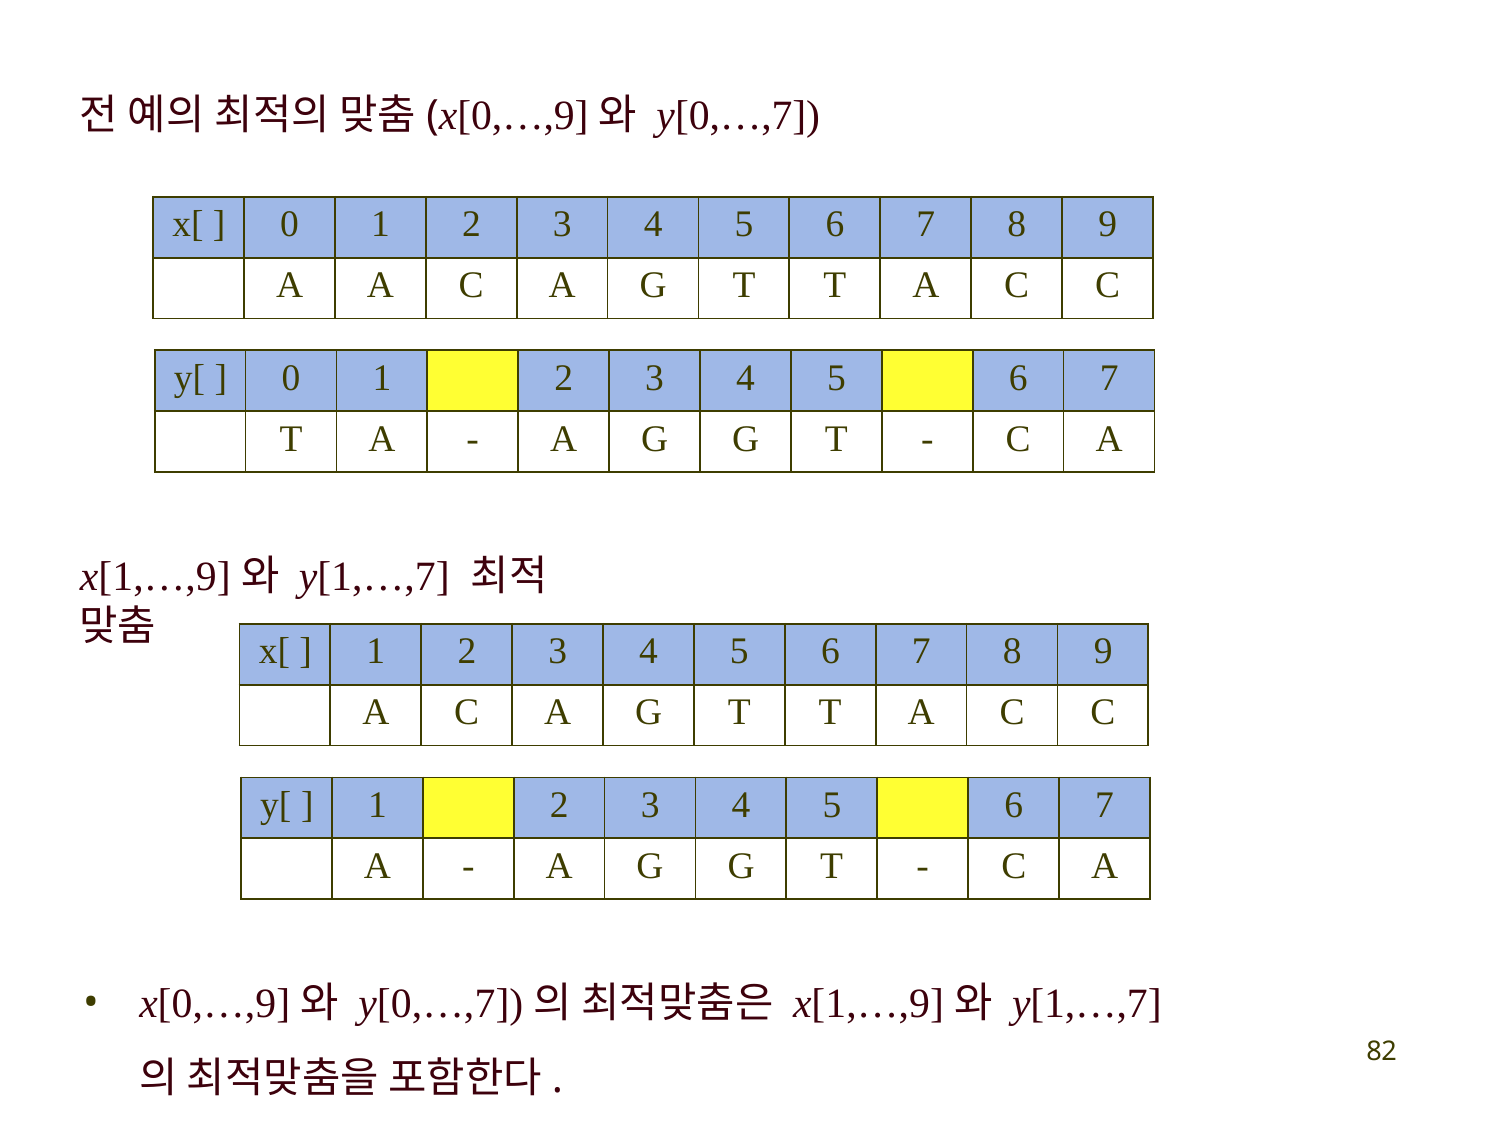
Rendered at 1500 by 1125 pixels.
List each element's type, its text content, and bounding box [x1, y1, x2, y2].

table_header 7 [1060, 778, 1149, 837]
table_cell T [787, 839, 876, 898]
table_cell A [515, 839, 604, 898]
table_header 2 [515, 778, 604, 837]
table_cell A [881, 259, 970, 318]
table_cell - [428, 412, 517, 471]
table_cell G [608, 259, 698, 318]
table_header 7 [1064, 351, 1154, 410]
table_cell A [877, 686, 966, 745]
table_header 6 [969, 778, 1058, 837]
table_cell A [1060, 839, 1149, 898]
table_cell A [1064, 412, 1154, 471]
text_box x[0,…,9]와 y[0,…,7])의 최적맞춤은 x[1,…,9]와 y[1,…,7]의 최적맞춤을 포함한다. [81, 948, 1187, 1101]
table_cell G [610, 412, 699, 471]
table_cell T [790, 259, 879, 318]
table_header 3 [518, 198, 607, 257]
table_cell A [513, 686, 602, 745]
table_header [428, 351, 517, 410]
table_cell [242, 839, 331, 898]
table_header 2 [422, 625, 511, 684]
table_cell T [246, 412, 336, 471]
title 전 예의 최적의 맞춤(x[0,…,9]와 y[0,…,7]) [77, 85, 840, 276]
table_header 1 [331, 625, 420, 684]
table_cell A [333, 839, 422, 898]
table_cell C [422, 686, 511, 745]
table_header 2 [519, 351, 608, 410]
table_cell [240, 686, 329, 745]
table_header [883, 351, 972, 410]
table_header 4 [701, 351, 790, 410]
table_cell A [336, 259, 425, 318]
table_header 5 [699, 198, 788, 257]
table_cell A [331, 686, 420, 745]
table_header 9 [1063, 198, 1152, 257]
text_box x[1,…,9]와 y[1,…,7] 최적 맞춤 [77, 546, 631, 649]
table_header 0 [246, 351, 336, 410]
table_header 7 [881, 198, 970, 257]
table_header 6 [786, 625, 875, 684]
table_cell G [604, 686, 693, 745]
table_header 8 [972, 198, 1061, 257]
text_box 82 [1364, 1031, 1400, 1067]
table_cell G [701, 412, 790, 471]
table_header x[ ] [154, 198, 243, 257]
table_cell [156, 412, 245, 471]
table_header 5 [695, 625, 784, 684]
table_cell A [519, 412, 608, 471]
table_header 4 [604, 625, 693, 684]
table_cell C [969, 839, 1058, 898]
table_cell C [1063, 259, 1152, 318]
table_header 9 [1058, 625, 1147, 684]
table_cell A [518, 259, 607, 318]
table_header 6 [790, 198, 879, 257]
table_cell C [967, 686, 1057, 745]
table_header 8 [967, 625, 1057, 684]
table_header 1 [337, 351, 426, 410]
table_header 0 [245, 198, 334, 257]
table_cell T [699, 259, 788, 318]
table_header 3 [610, 351, 699, 410]
table_cell - [883, 412, 972, 471]
table_header 7 [877, 625, 966, 684]
table_cell G [605, 839, 695, 898]
table_header [878, 778, 967, 837]
table_cell G [696, 839, 785, 898]
table_cell C [974, 412, 1063, 471]
table_cell - [878, 839, 967, 898]
table_header 4 [696, 778, 785, 837]
table_header 1 [333, 778, 422, 837]
table_header 1 [336, 198, 425, 257]
table_cell [154, 259, 243, 318]
table_header 3 [513, 625, 602, 684]
table_header 2 [427, 198, 516, 257]
table_cell T [695, 686, 784, 745]
table_cell C [972, 259, 1061, 318]
table_cell A [245, 259, 334, 318]
table_cell - [424, 839, 513, 898]
table_header 5 [792, 351, 881, 410]
table_cell C [1058, 686, 1147, 745]
table_header 5 [787, 778, 876, 837]
table_header 3 [605, 778, 695, 837]
table_header y[ ] [242, 778, 331, 837]
table_cell T [792, 412, 881, 471]
table_cell T [786, 686, 875, 745]
table_header x[ ] [240, 625, 329, 684]
table_cell C [427, 259, 516, 318]
table_header y[ ] [156, 351, 245, 410]
table_header 4 [608, 198, 698, 257]
table_header [424, 778, 513, 837]
table_cell A [337, 412, 426, 471]
table_header 6 [974, 351, 1063, 410]
